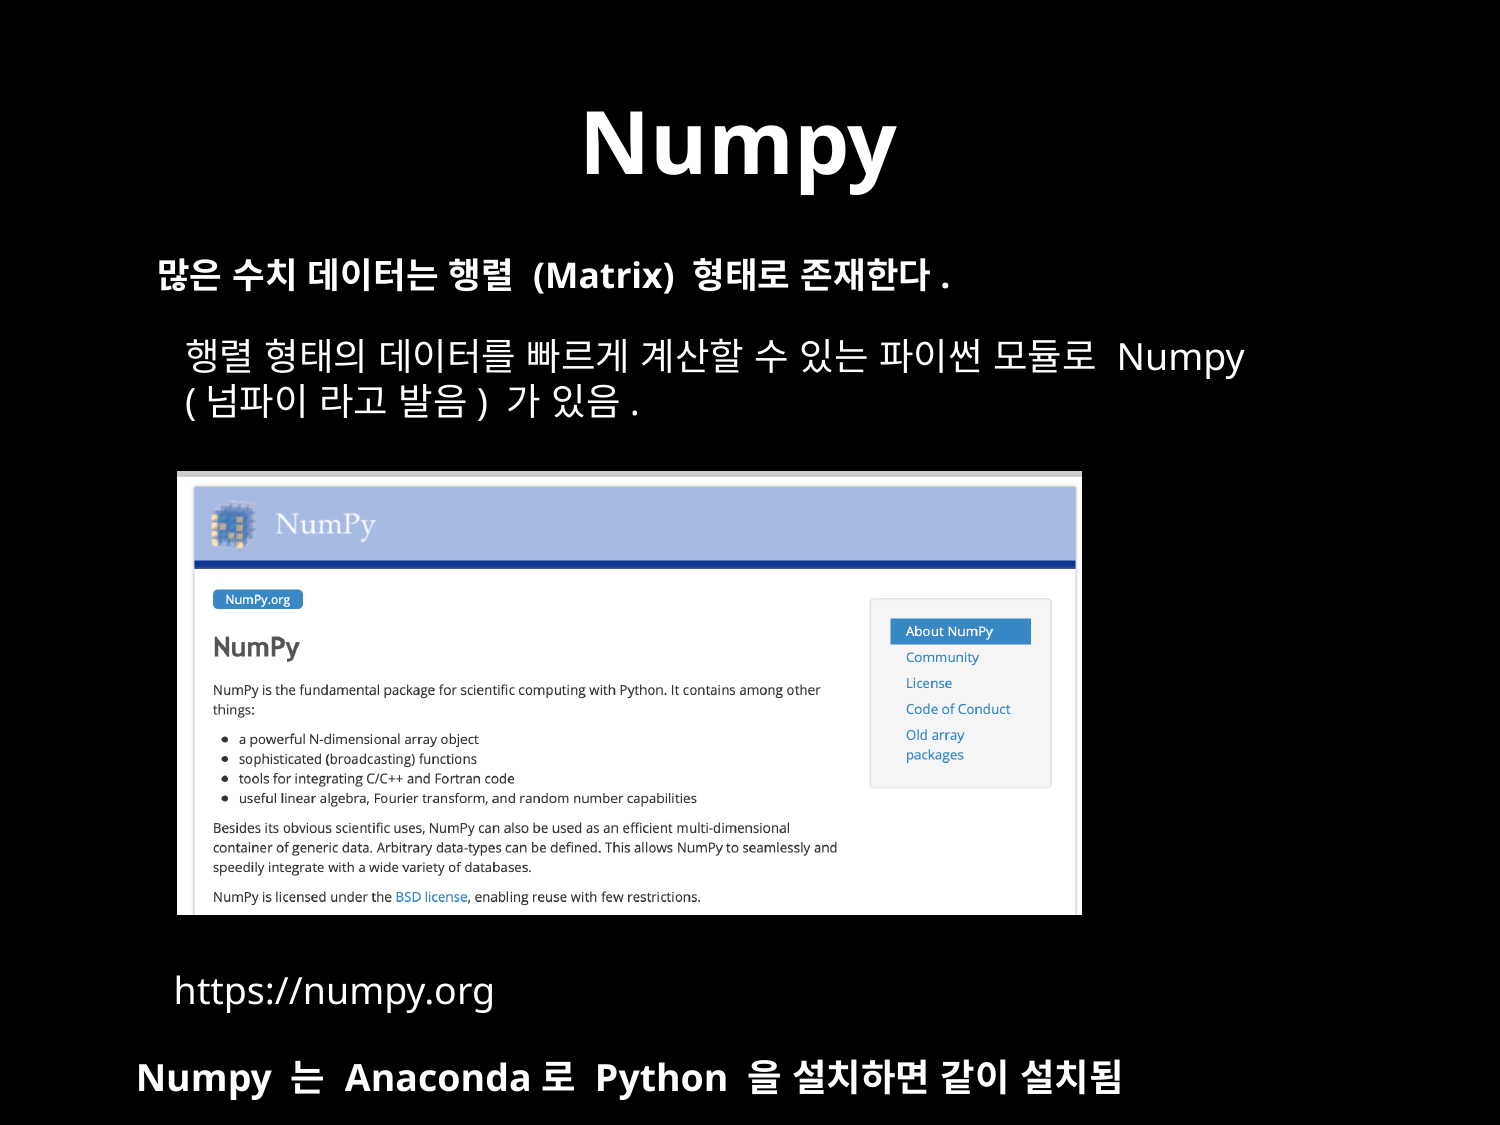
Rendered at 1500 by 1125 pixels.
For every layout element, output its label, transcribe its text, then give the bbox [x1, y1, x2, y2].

text_box Numpy 는 Anaconda로 Python 을 설치하면 같이 설치됨 [121, 1046, 1139, 1107]
text_box Numpy [103, 47, 1397, 201]
text_box 많은 수치 데이터는 행렬 (Matrix) 형태로 존재한다. [0, 250, 1206, 320]
text_box 행렬 형태의 데이터를 빠르게 계산할 수 있는 파이썬 모듈로 Numpy (넘파이 라고 발음) 가 있음. [170, 325, 1270, 431]
picture [177, 471, 1083, 915]
text_box https://numpy.org [158, 959, 510, 1020]
